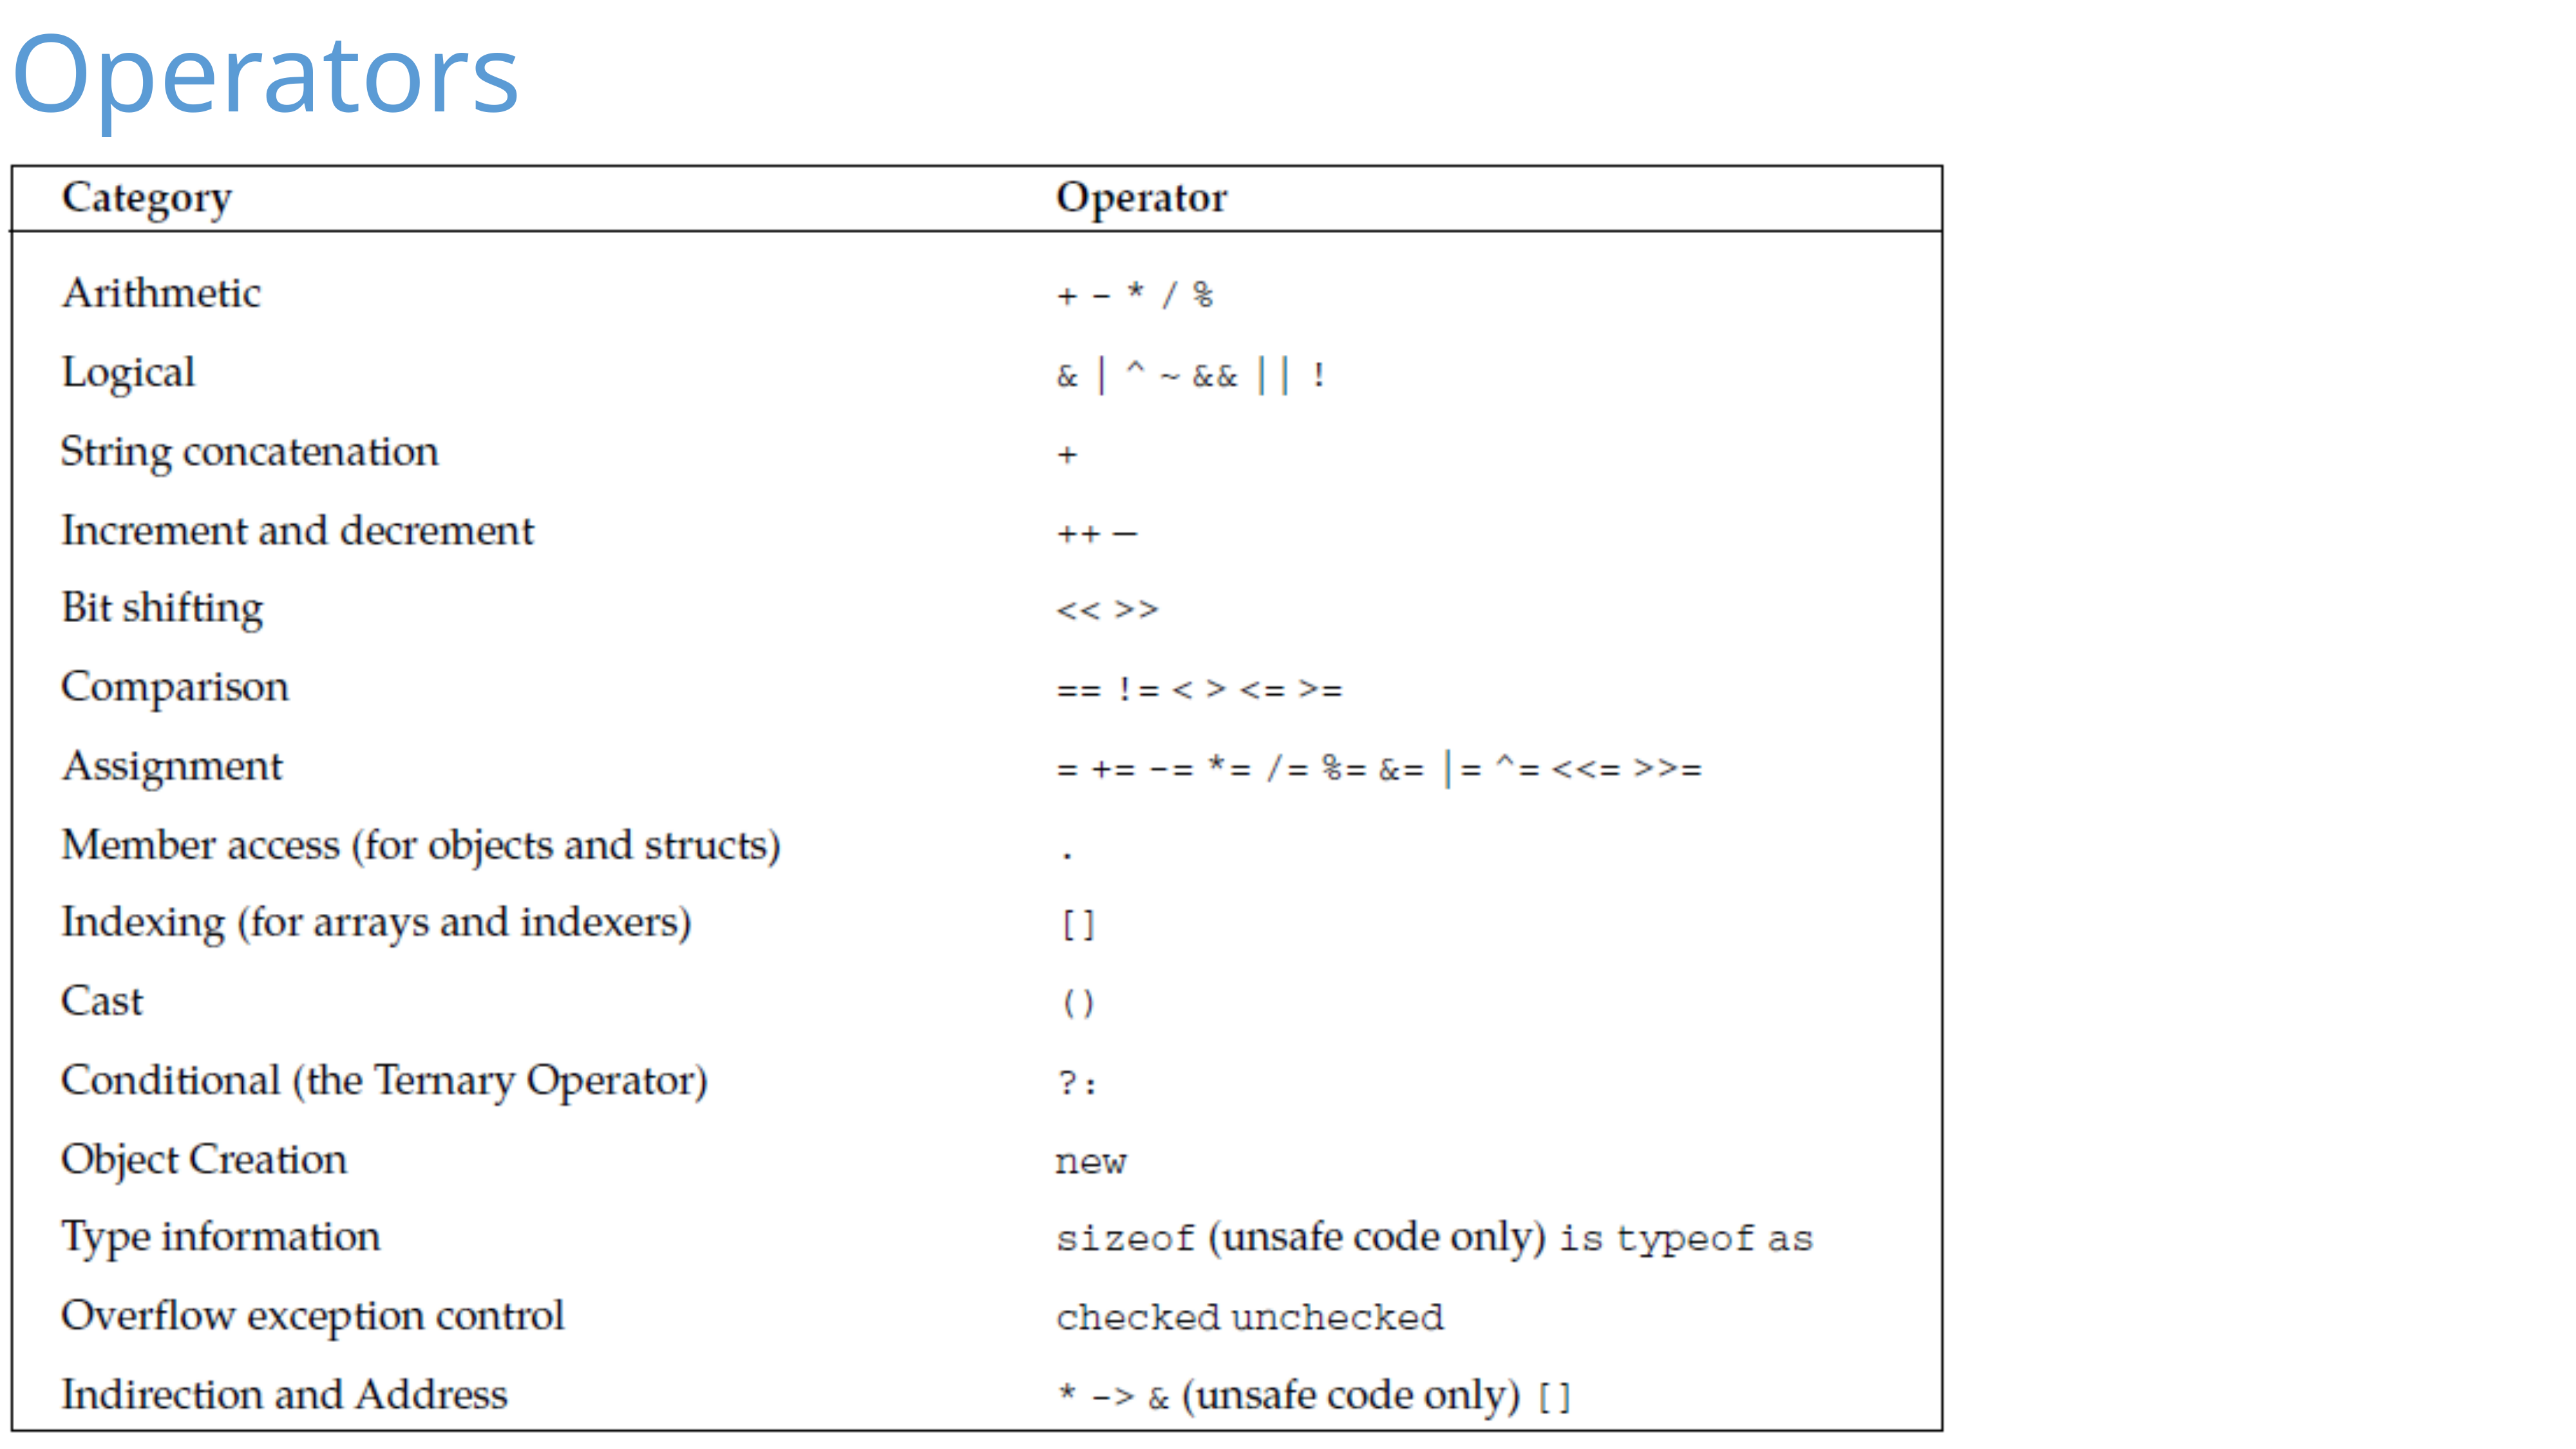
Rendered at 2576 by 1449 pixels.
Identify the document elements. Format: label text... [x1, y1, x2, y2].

picture [0, 154, 1958, 1449]
text_box Operators [0, 0, 2576, 138]
